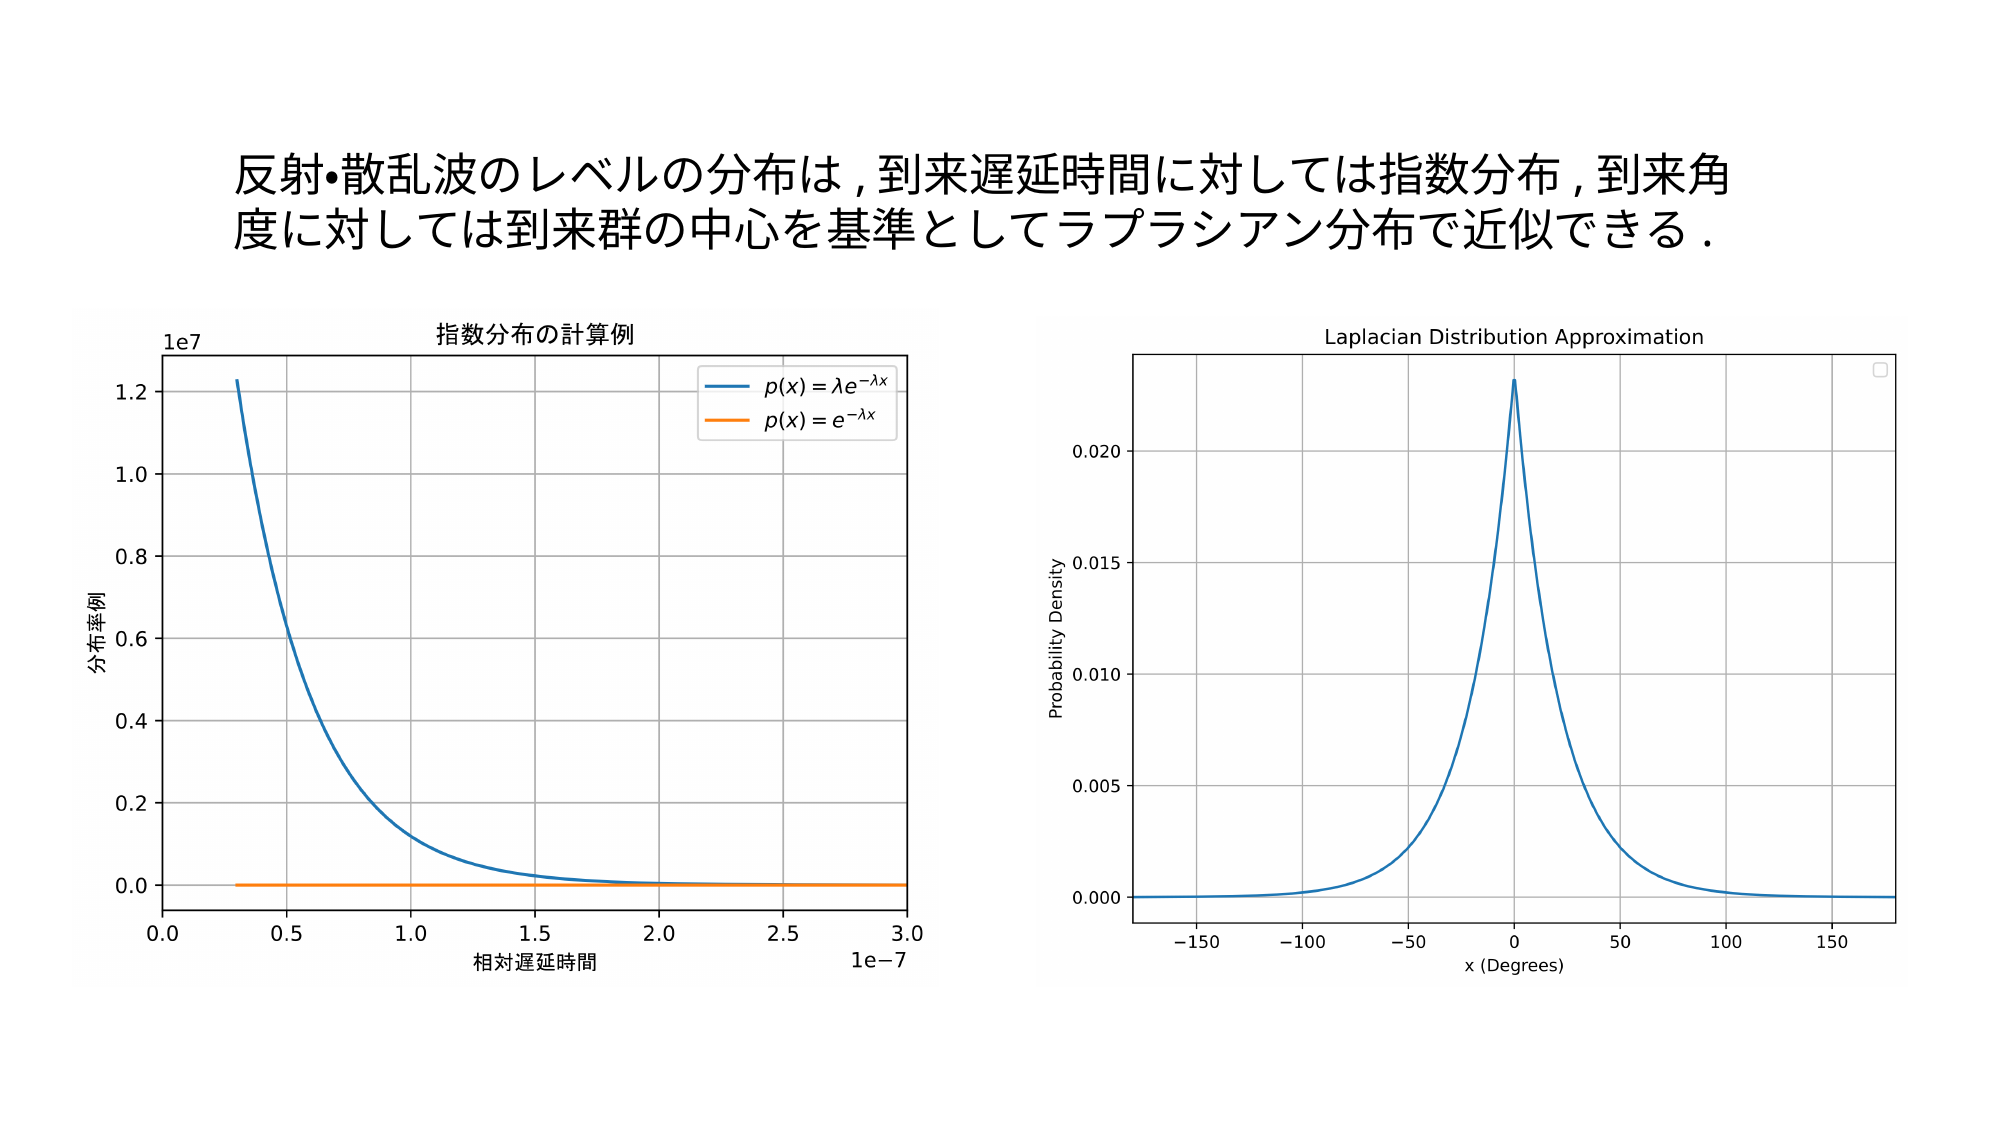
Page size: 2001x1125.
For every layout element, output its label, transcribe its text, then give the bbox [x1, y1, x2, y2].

picture [1036, 316, 1908, 987]
picture [72, 308, 939, 987]
text_box 反射・散乱波のレベルの分布は,到来遅延時間に対しては指数分布,到来角度に対しては到来群の中心を基準としてラプラシアン分布で近似できる. [218, 138, 1782, 264]
